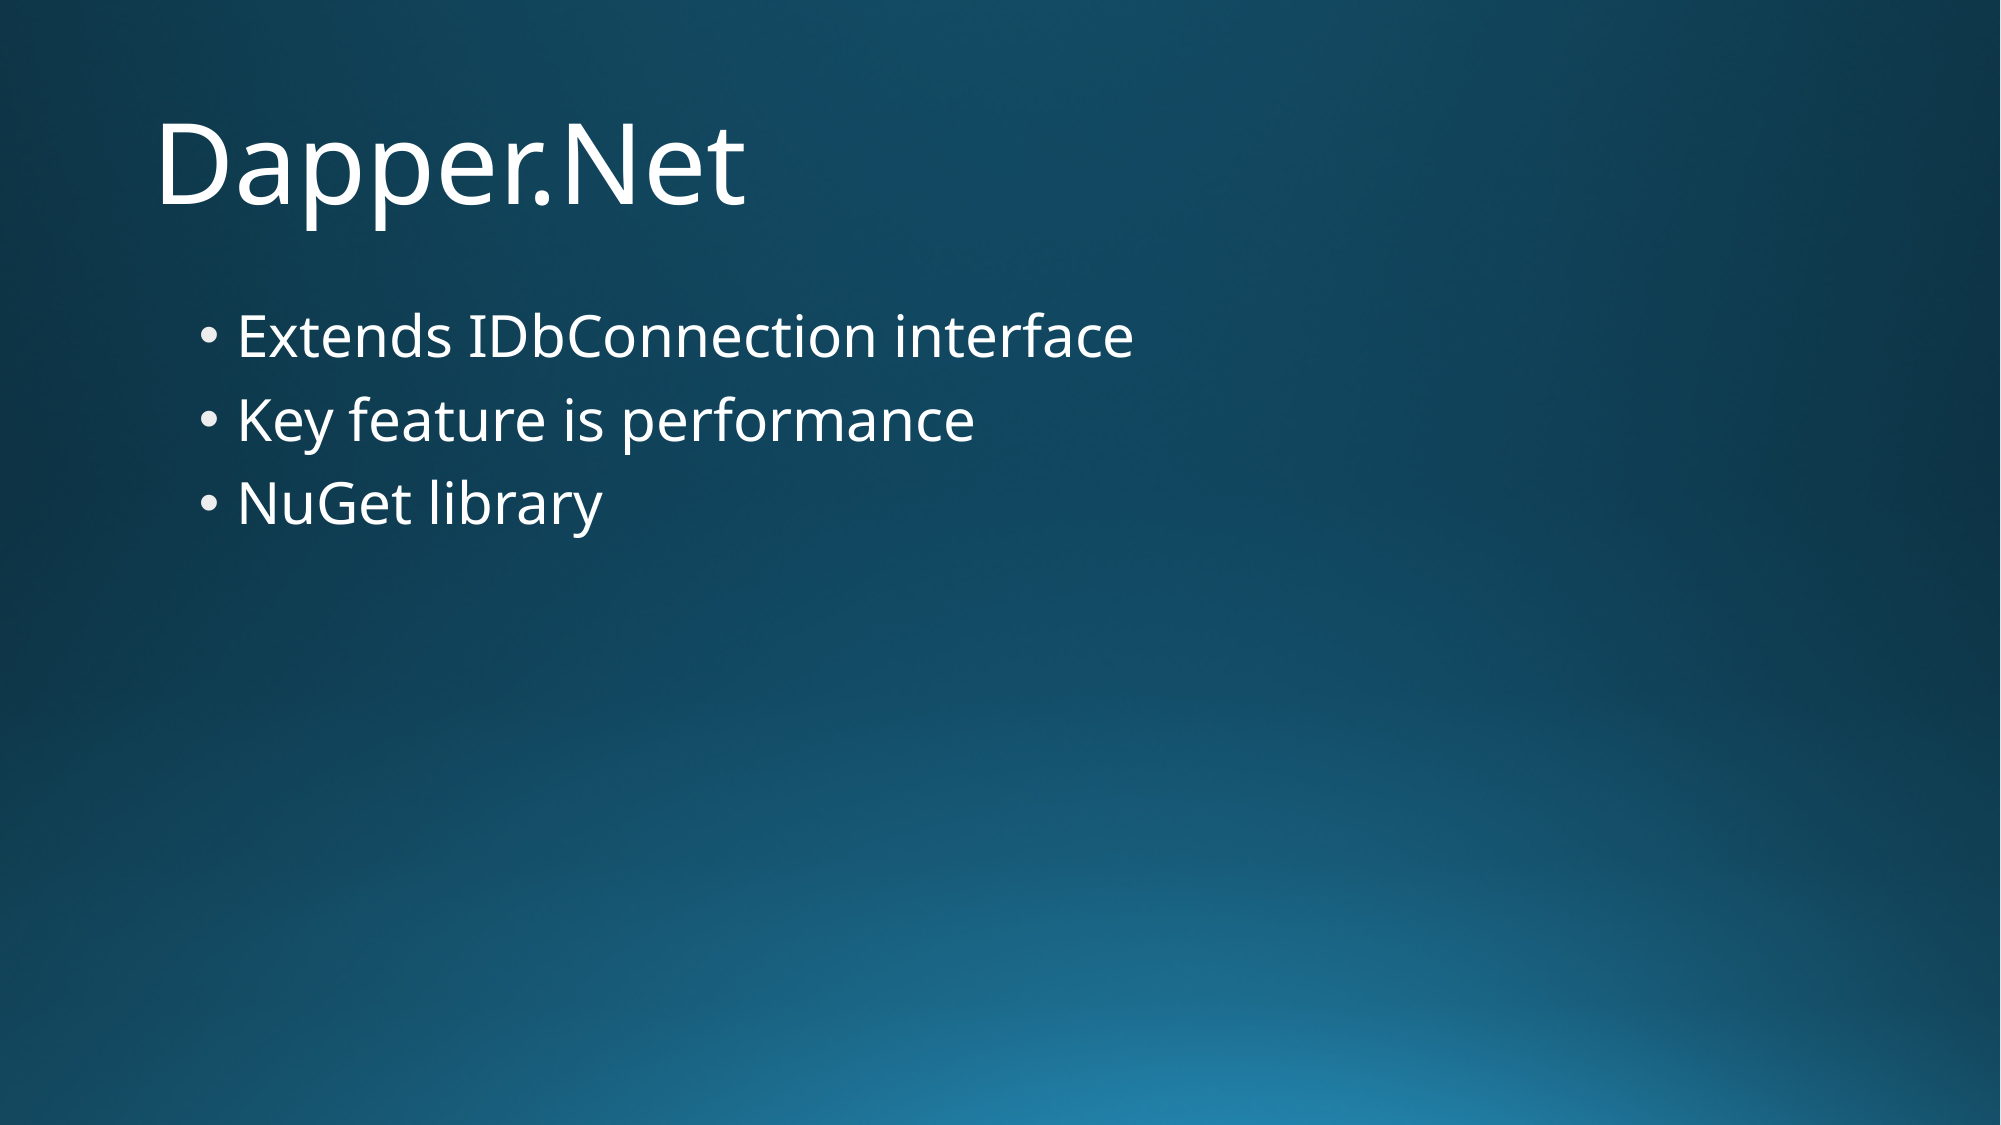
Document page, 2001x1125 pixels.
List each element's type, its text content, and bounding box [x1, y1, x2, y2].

title Dapper.Net [137, 59, 1863, 278]
picture [0, 0, 2001, 1125]
list Extends IDbConnection interface Key feature is performance NuGet library [183, 299, 1863, 1014]
